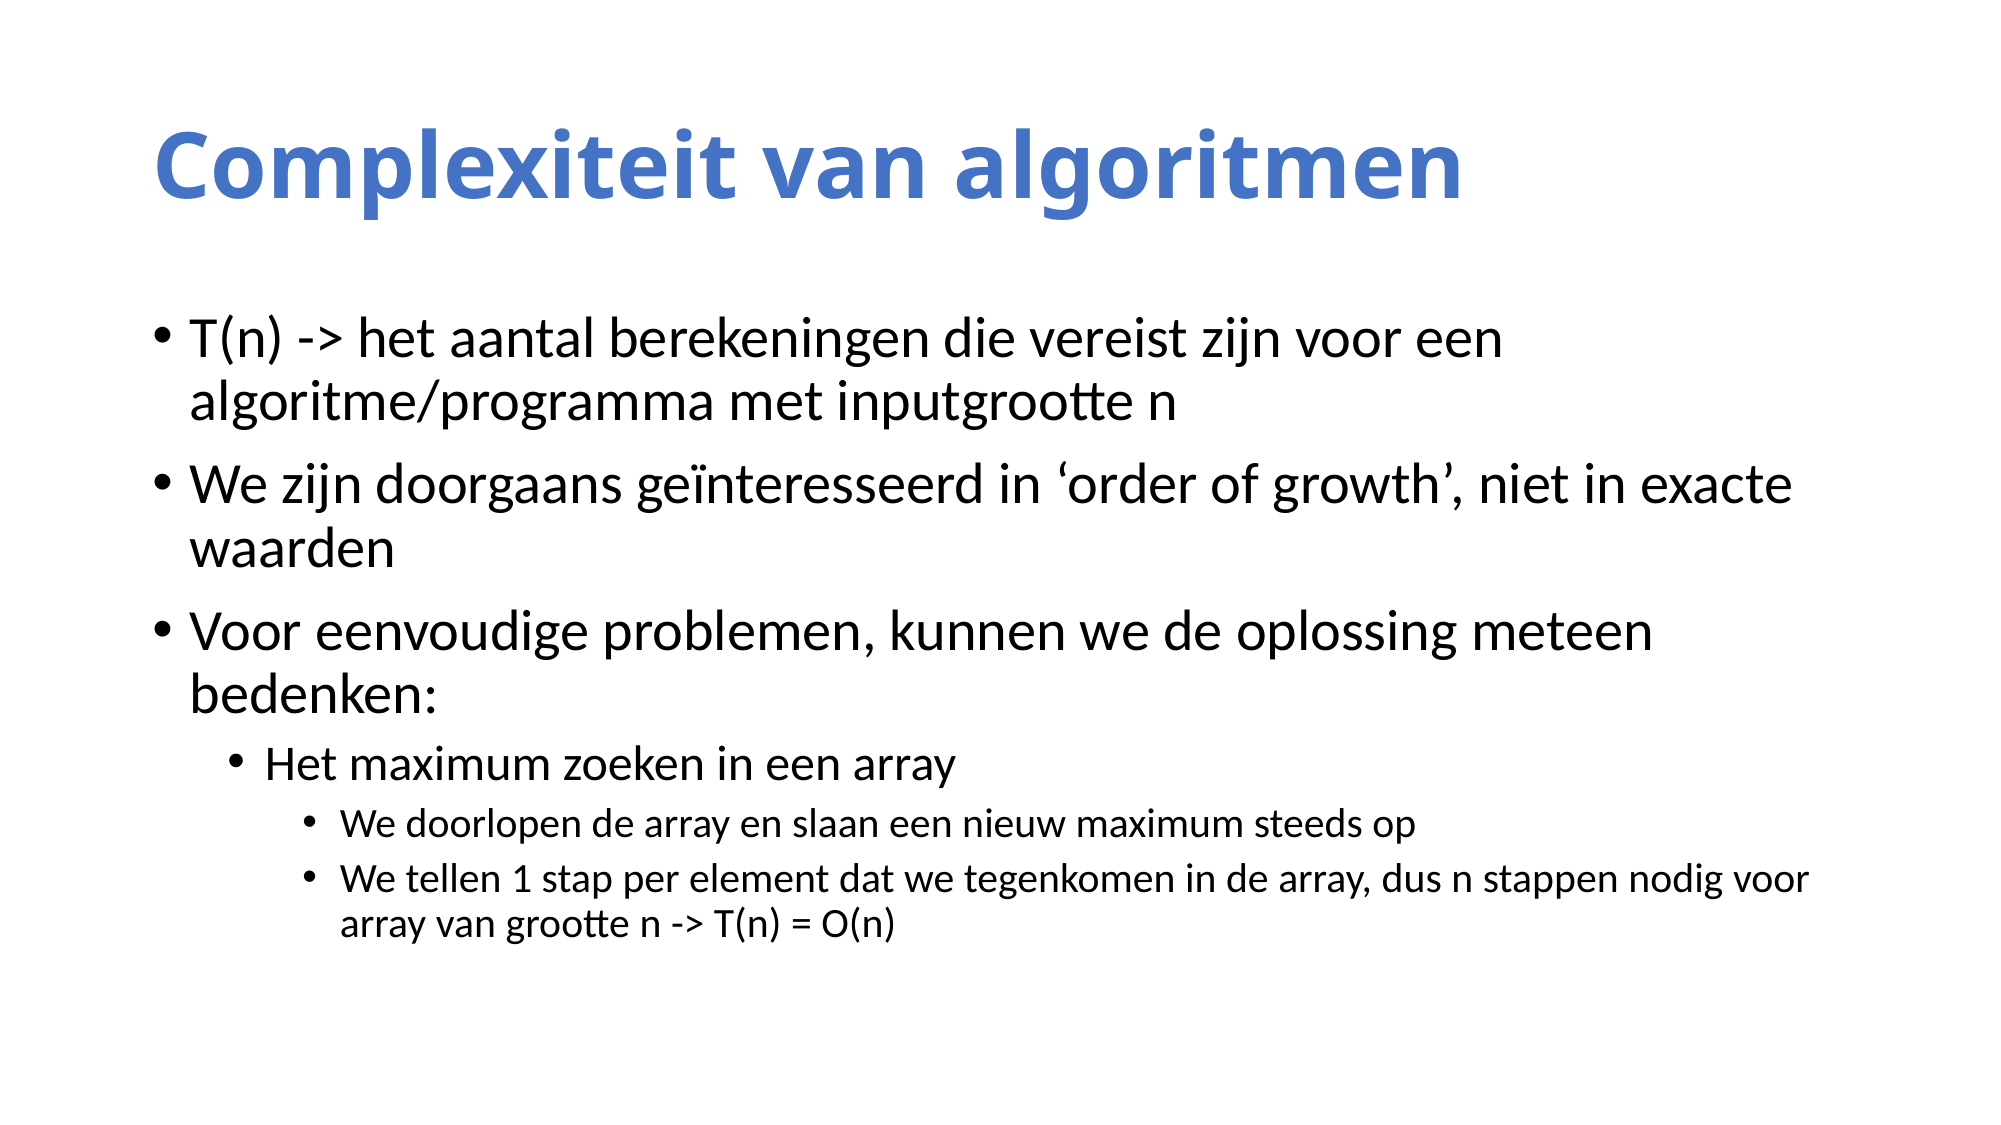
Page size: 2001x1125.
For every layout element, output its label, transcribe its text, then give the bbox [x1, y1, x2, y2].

list T(n) -> het aantal berekeningen die vereist zijn voor een algoritme/programma met inputgrootte n We zijn doorgaans geïnteresseerd in ‘order of growth’, niet in exacte waarden Voor eenvoudige problemen, kunnen we de oplossing meteen bedenken: Het maximum zoeken in een array We doorlopen de array en slaan een nieuw maximum steeds op We tellen 1 stap per element dat we tegenkomen in de array, dus n stappen nodig voor array van grootte n -> T(n) = O(n) [137, 299, 1863, 1014]
title Complexiteit van algoritmen [137, 59, 1863, 278]
